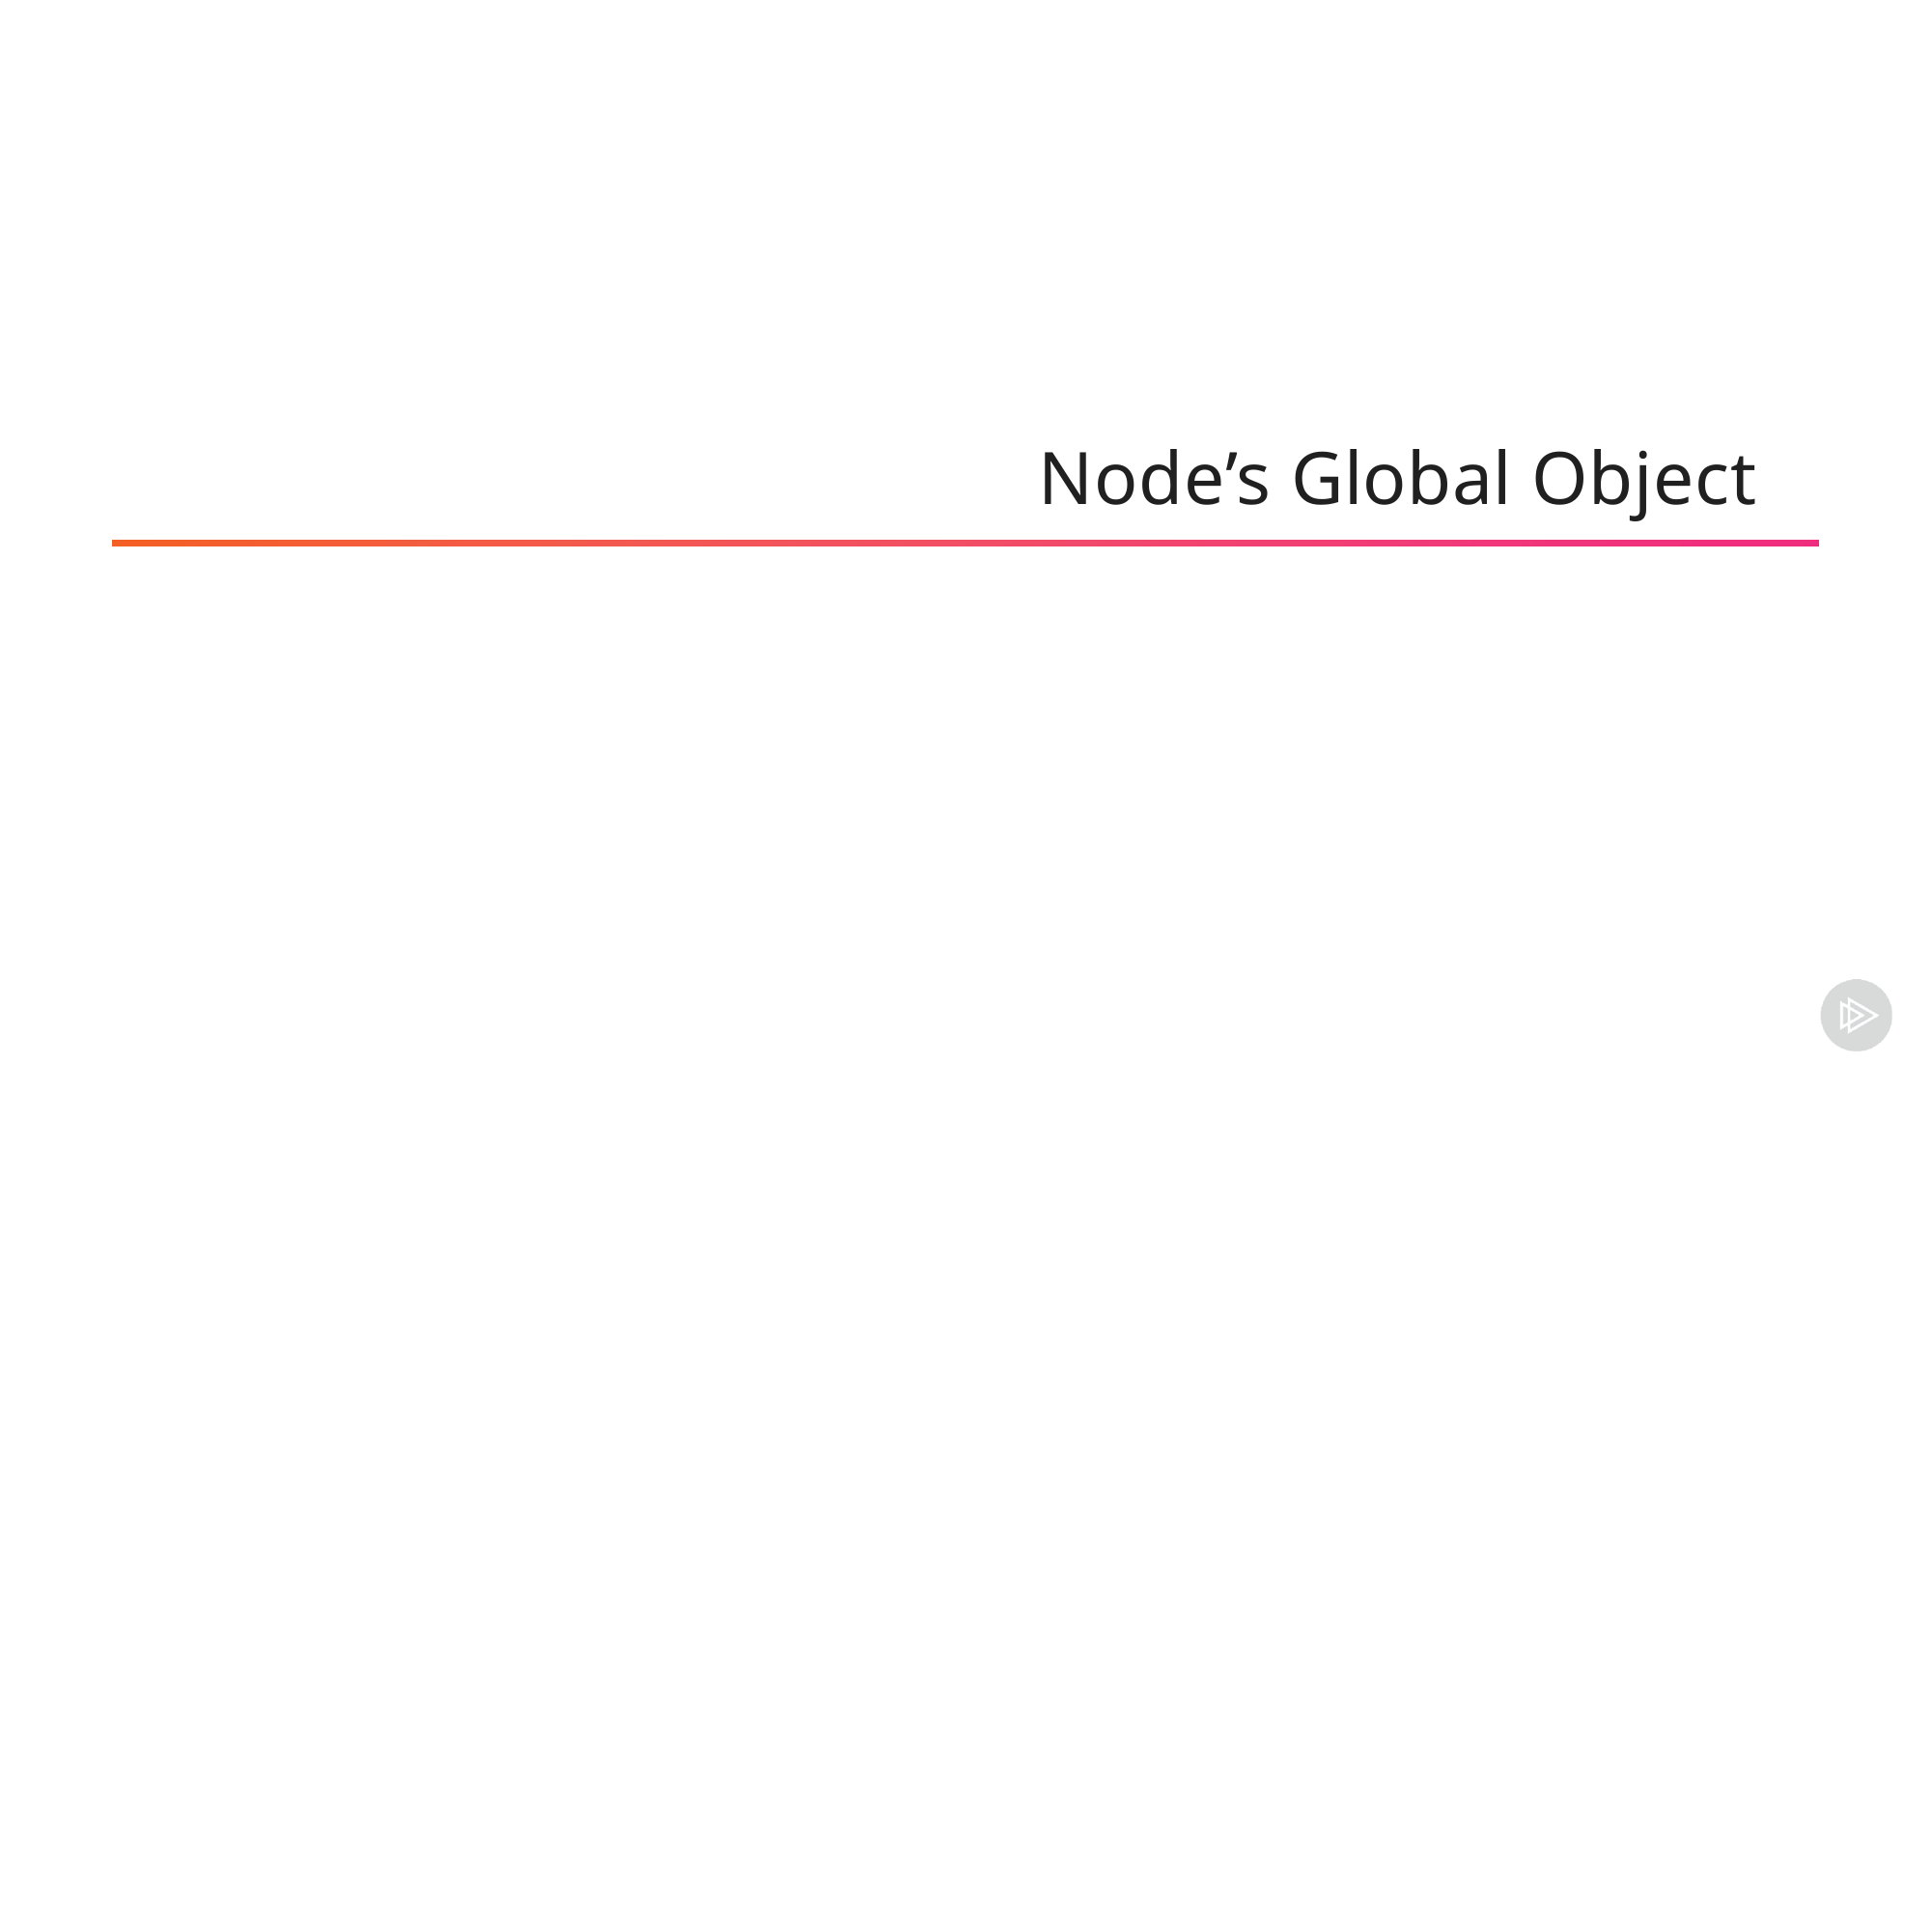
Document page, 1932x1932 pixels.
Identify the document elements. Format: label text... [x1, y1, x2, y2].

picture [1806, 540, 1819, 546]
title Node’s Global Object [125, 430, 1806, 755]
picture [112, 540, 125, 546]
picture [1820, 979, 1892, 1051]
